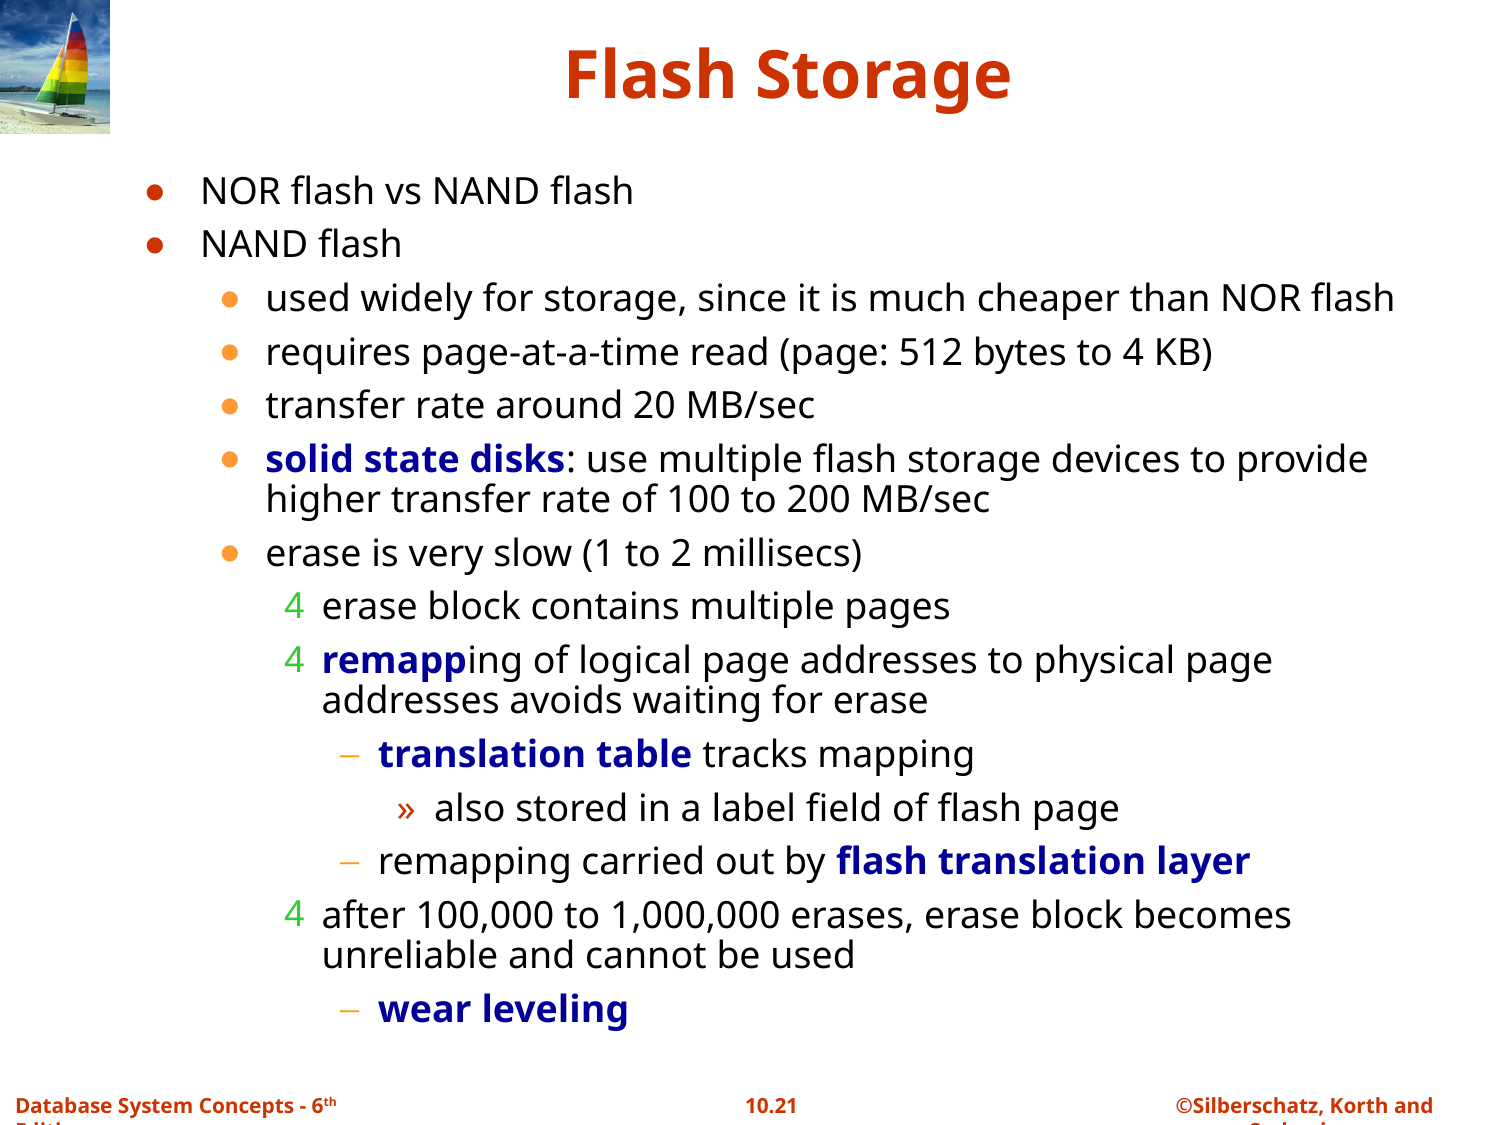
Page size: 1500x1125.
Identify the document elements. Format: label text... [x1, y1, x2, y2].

picture [0, 0, 110, 134]
title Flash Storage [126, 19, 1451, 120]
list NOR flash vs NAND flash NAND flash used widely for storage, since it is much cheaper than NOR flash requires page-at-a-time read (page: 512 bytes to 4 KB) transfer rate around 20 MB/sec solid state disks: use multiple flash storage devices to provide higher transfer rate of 100 to 200 MB/sec erase is very slow (1 to 2 millisecs) erase block contains multiple pages remapping of logical page addresses to physical page addresses avoids waiting for erase translation table tracks mapping also stored in a label field of flash page remapping carried out by flash translation layer after 100,000 to 1,000,000 erases, erase block becomes unreliable and cannot be used wear leveling [128, 164, 1428, 1024]
